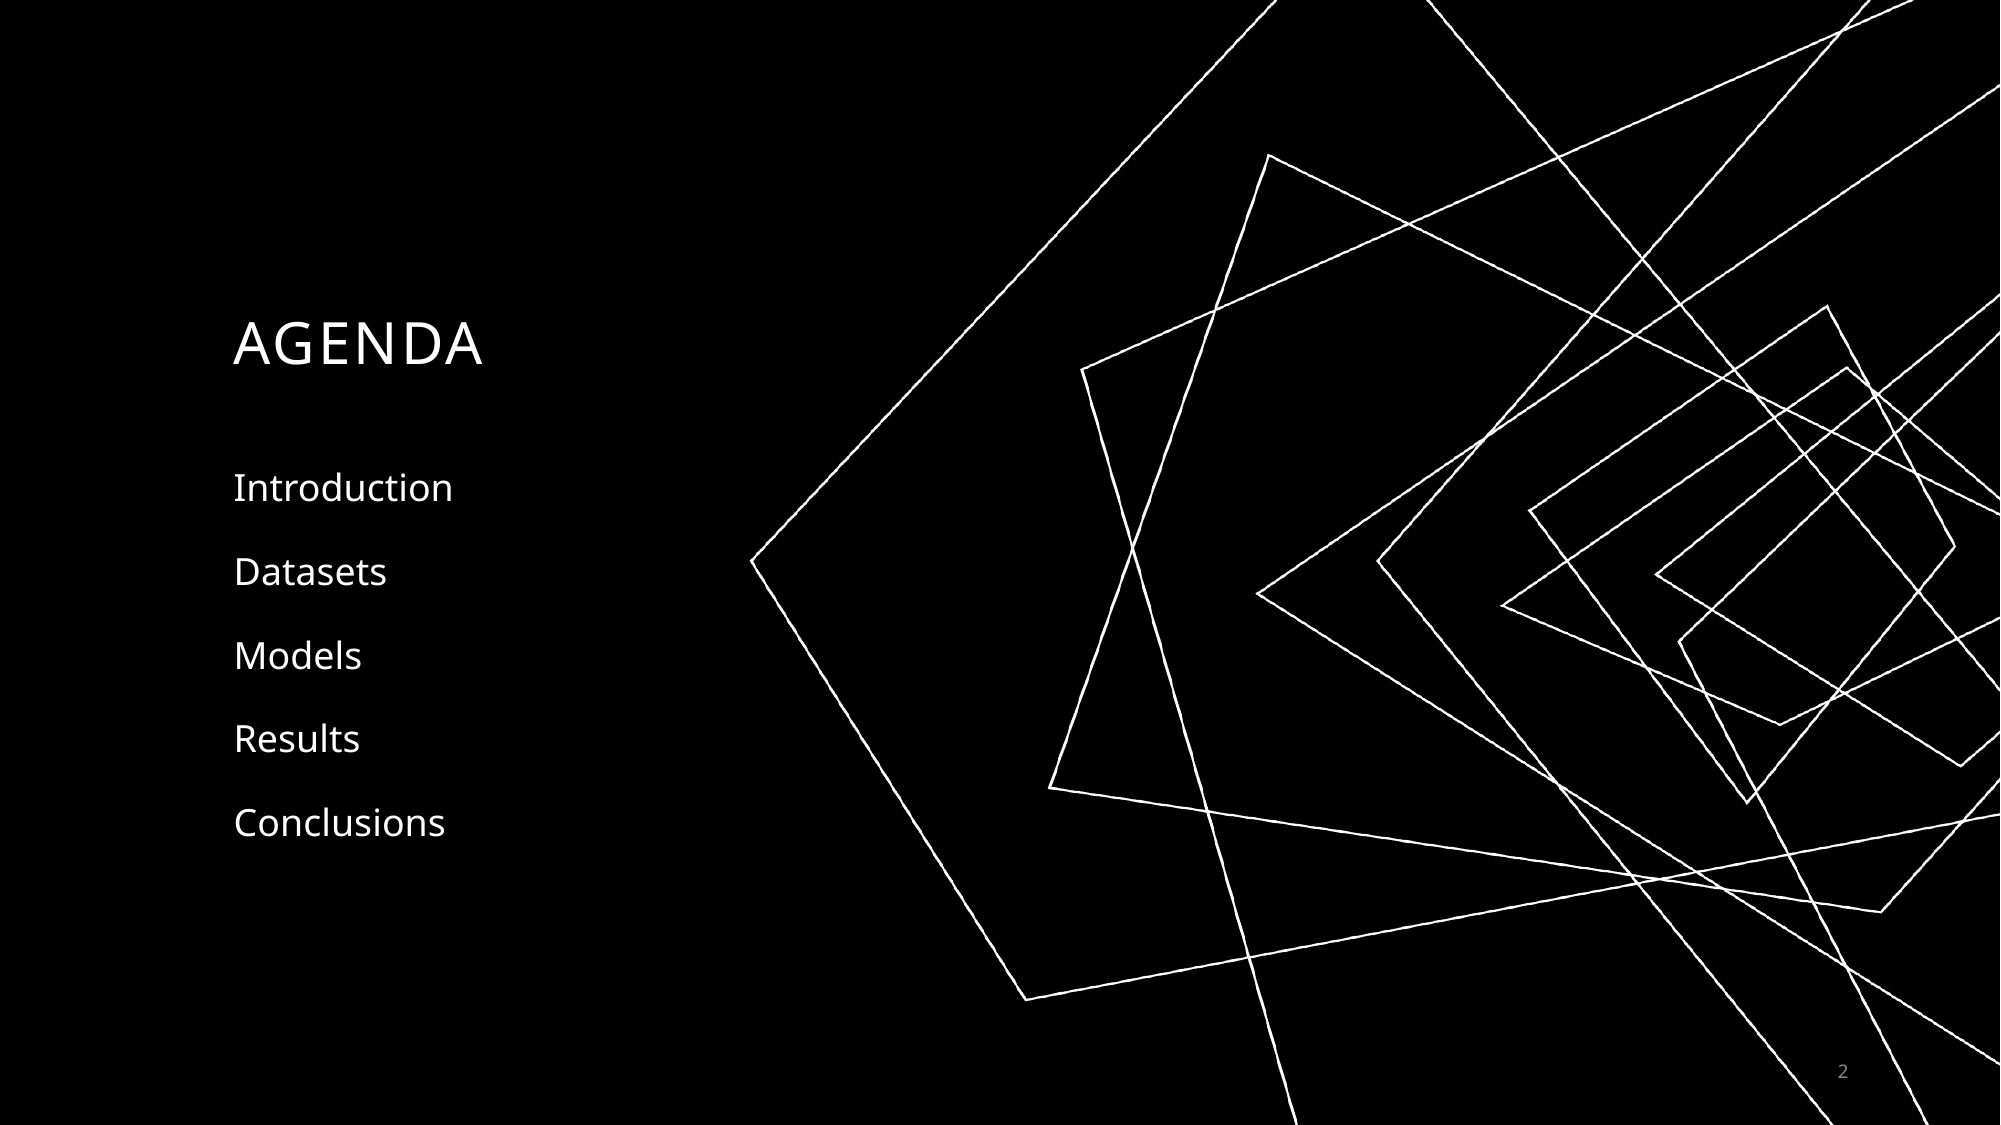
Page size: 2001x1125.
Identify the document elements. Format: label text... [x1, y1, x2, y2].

picture [693, 0, 2000, 1125]
title AGENDA [218, 167, 694, 385]
list Introduction Datasets Models Results Conclusions [218, 438, 694, 975]
slide_number 2 [1701, 1042, 1864, 1103]
